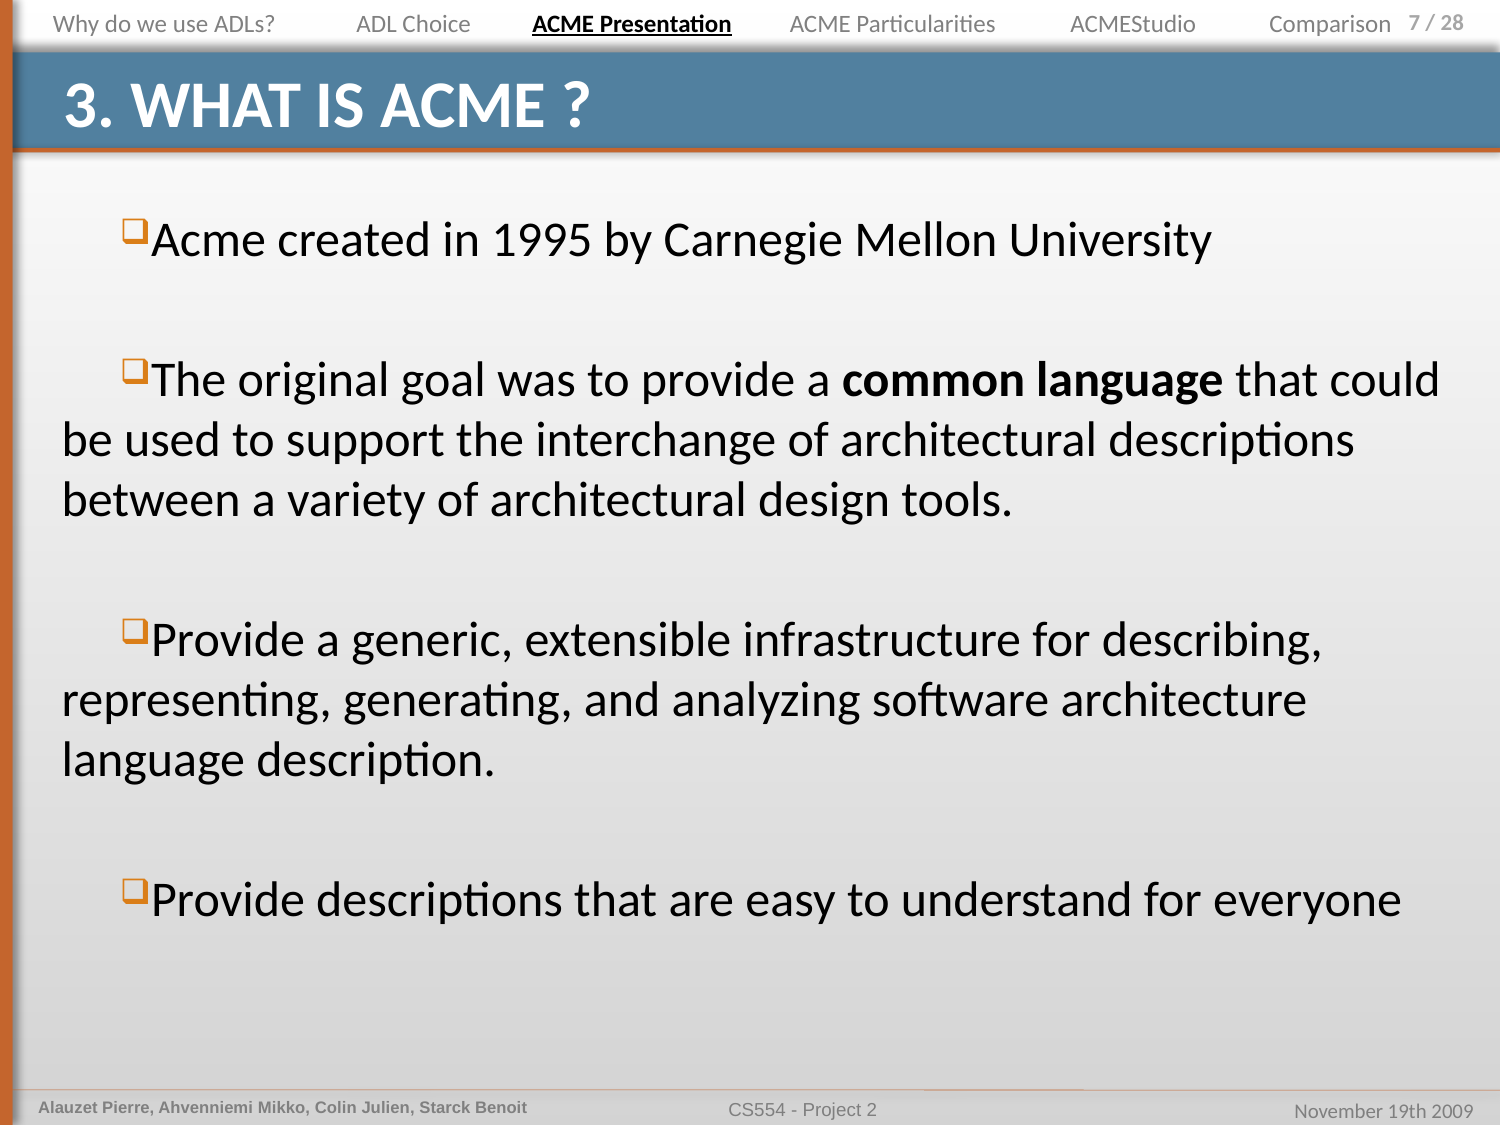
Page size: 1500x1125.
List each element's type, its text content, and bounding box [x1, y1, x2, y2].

title 3. What is acme ? [49, 53, 1442, 141]
text_box Why do we use ADLs? [38, 0, 292, 45]
text_box Comparison [1254, 0, 1407, 45]
text_box ACME Presentation [517, 0, 748, 45]
list Acme created in 1995 by Carnegie Mellon University The original goal was to provide a common language that could be used to support the interchange of architectural descriptions between a variety of architectural design tools. Provide a generic, extensible infrastructure for describing, representing, generating, and analyzing software architecture language description. Provide descriptions that are easy to understand for everyone [46, 199, 1465, 1079]
text_box ACME Particularities [775, 0, 1012, 45]
text_box ADL Choice [341, 0, 487, 45]
text_box ACMEStudio [1055, 0, 1212, 45]
